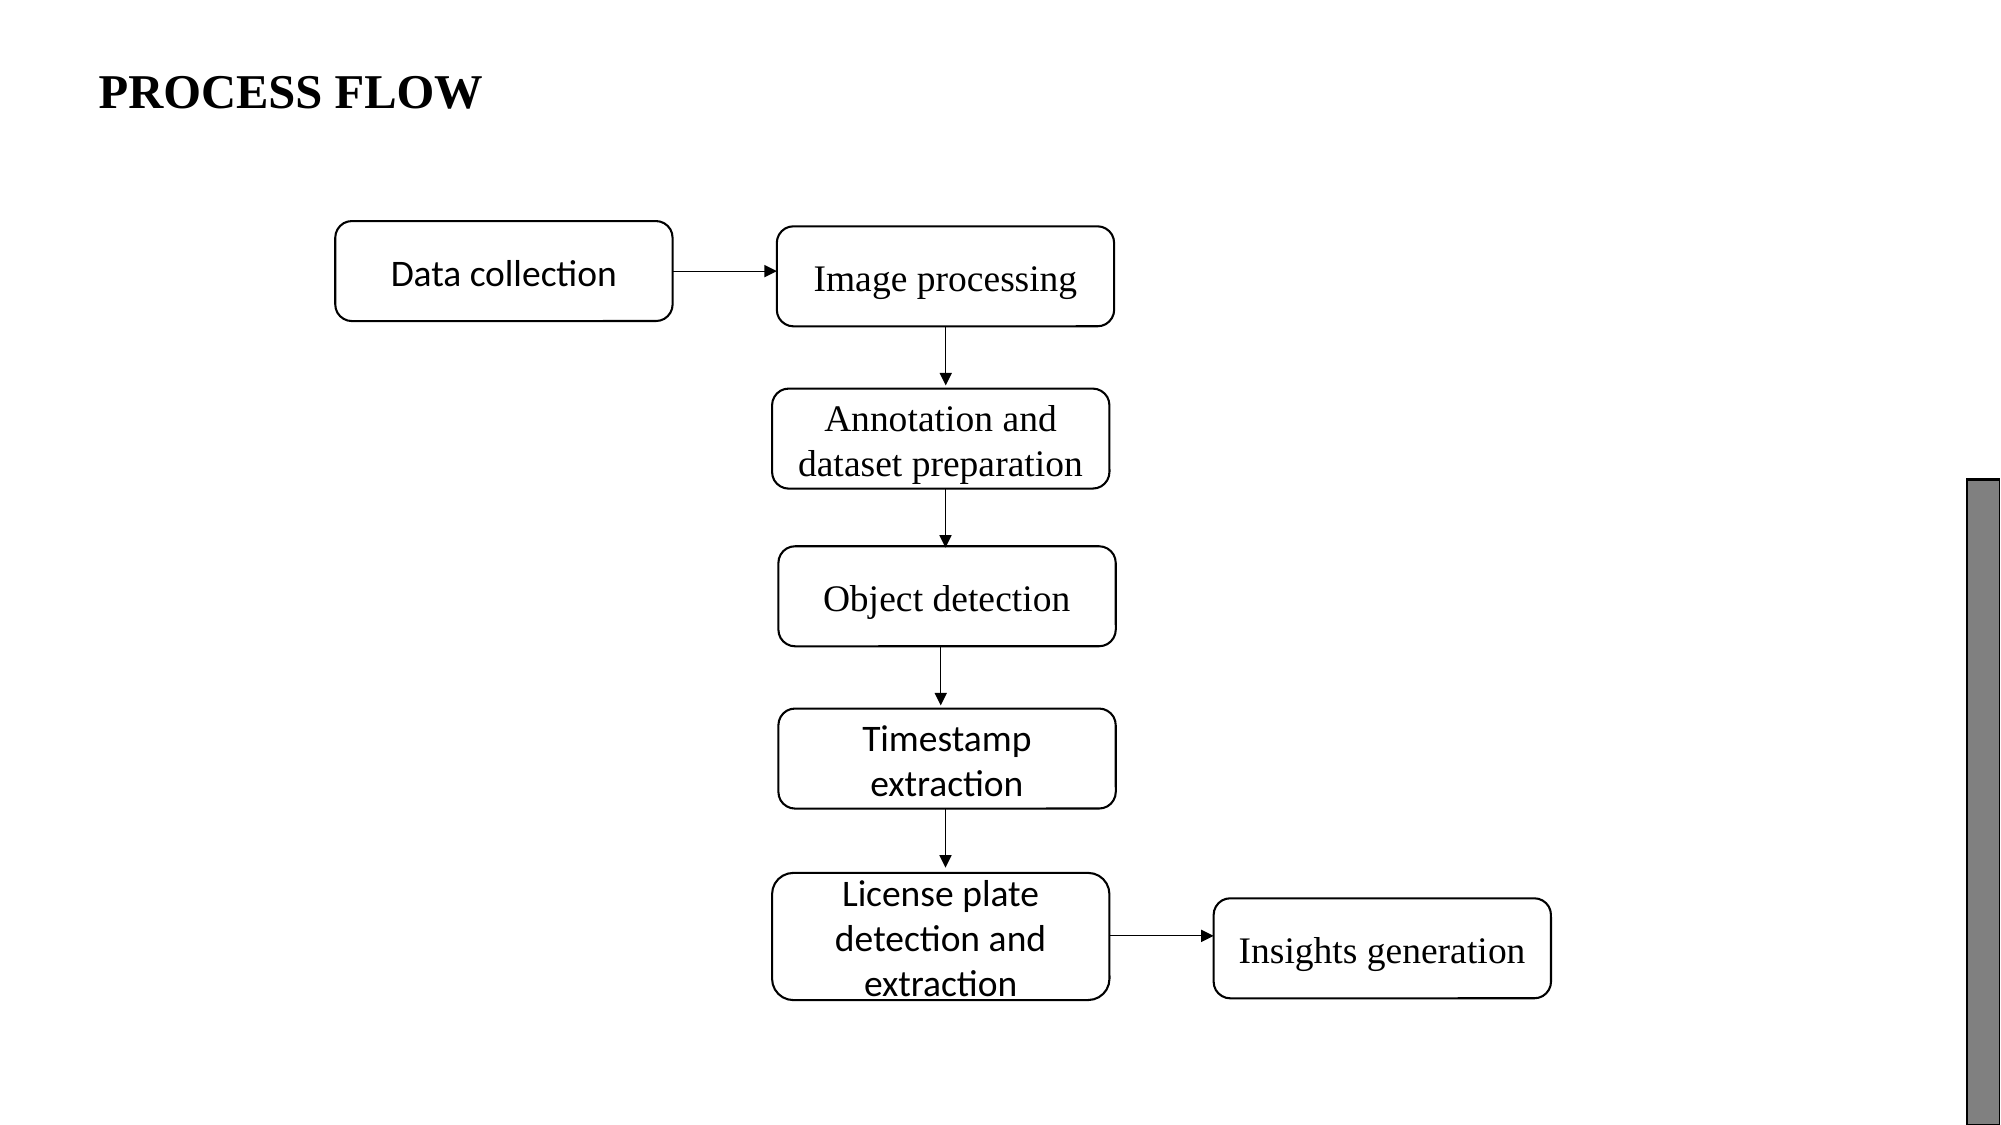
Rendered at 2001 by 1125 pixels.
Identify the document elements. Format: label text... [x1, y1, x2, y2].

text_box [1966, 478, 2000, 1125]
text_box Annotation and dataset preparation [771, 387, 1111, 490]
title PROCESS FLOW [83, 58, 867, 127]
text_box Data collection [334, 220, 674, 323]
text_box Image processing [775, 225, 1116, 328]
text_box Timestamp extraction [777, 707, 1117, 810]
text_box Object detection [777, 545, 1117, 648]
text_box Insights generation [1212, 897, 1553, 1000]
text_box License plate detection and extraction [771, 871, 1111, 1002]
